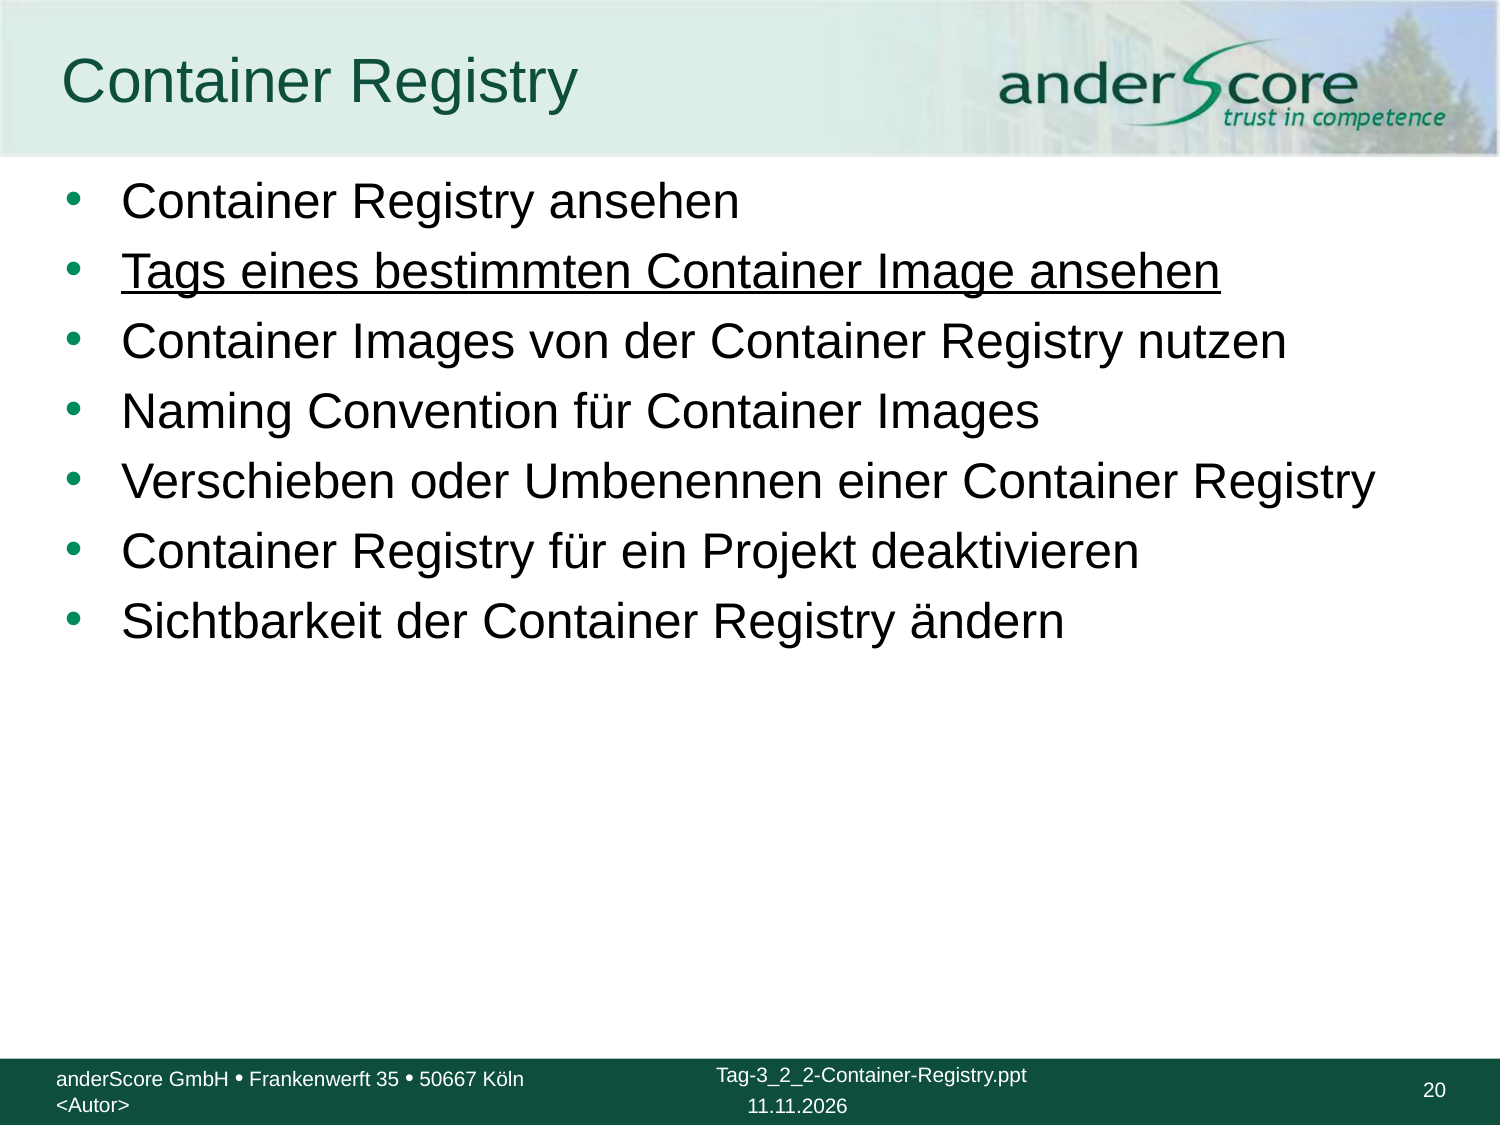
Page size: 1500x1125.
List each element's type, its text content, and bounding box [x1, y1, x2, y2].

picture [0, 0, 1500, 157]
title Container Registry [46, 24, 959, 141]
list Container Registry ansehen Tags eines bestimmten Container Image ansehen Container Images von der Container Registry nutzen Naming Convention für Container Images Verschieben oder Umbenennen einer Container Registry Container Registry für ein Projekt deaktivieren Sichtbarkeit der Container Registry ändern [49, 160, 1447, 1047]
